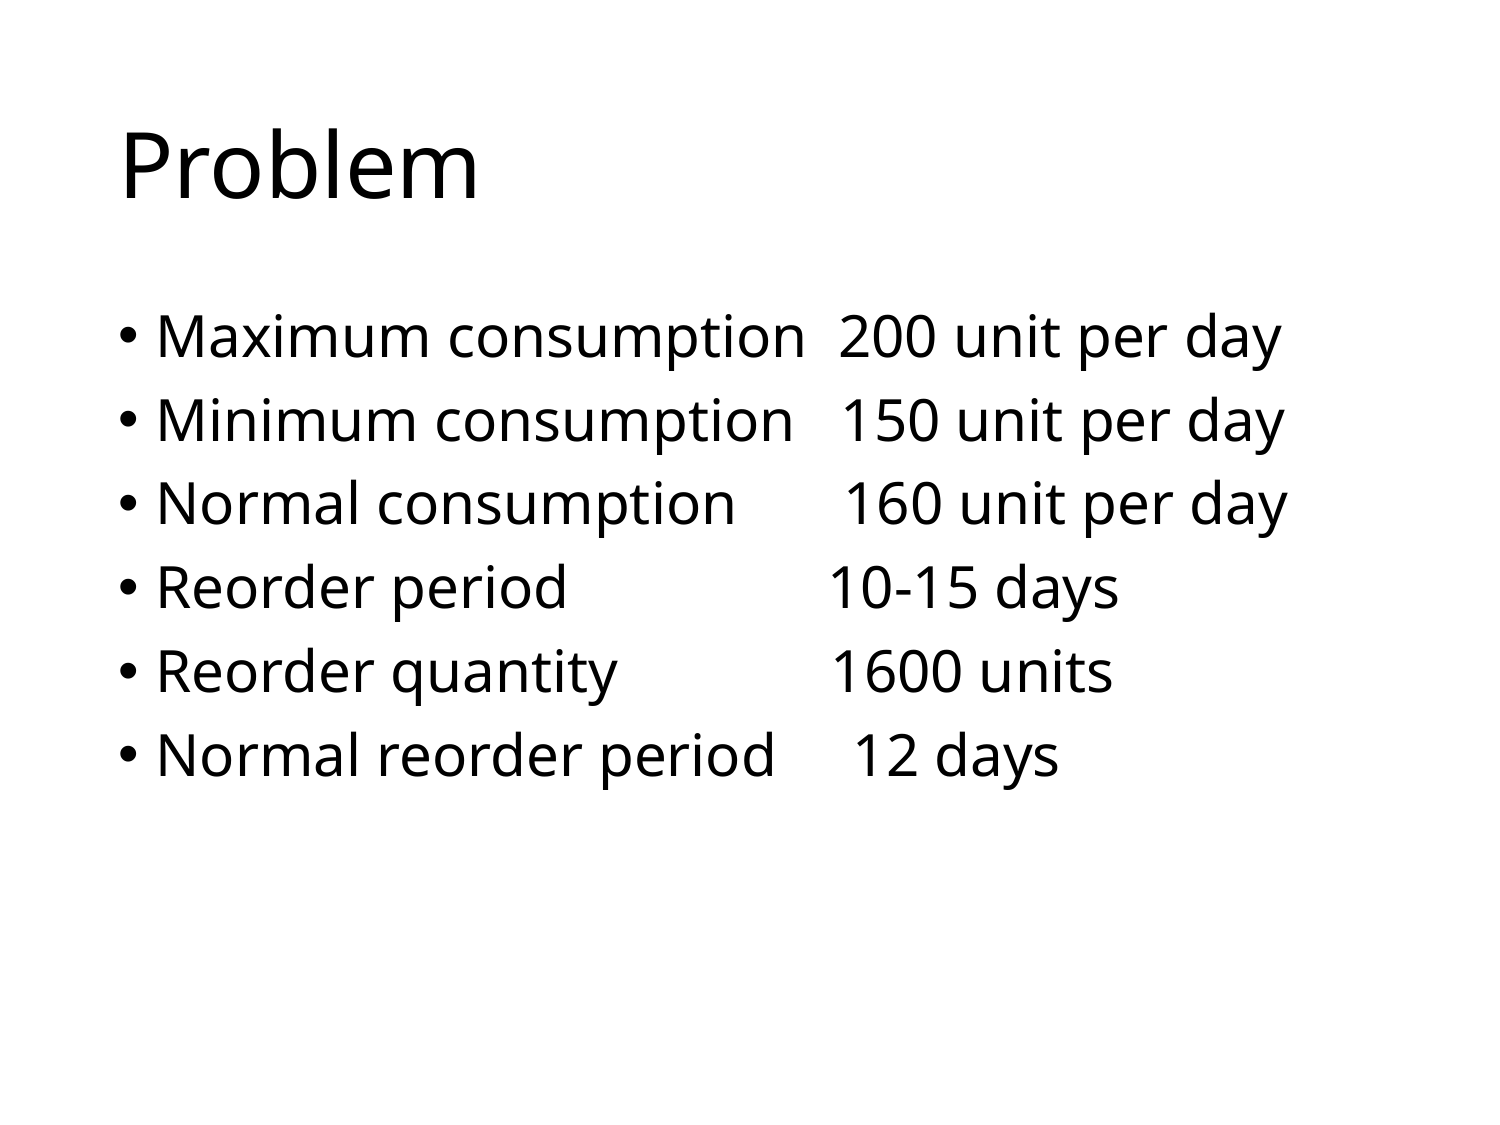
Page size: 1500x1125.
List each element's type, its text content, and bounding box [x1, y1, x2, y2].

list Maximum consumption 200 unit per day Minimum consumption 150 unit per day Normal consumption 160 unit per day Reorder period 10-15 days Reorder quantity 1600 units Normal reorder period 12 days [103, 299, 1397, 1014]
title Problem [103, 59, 1397, 278]
